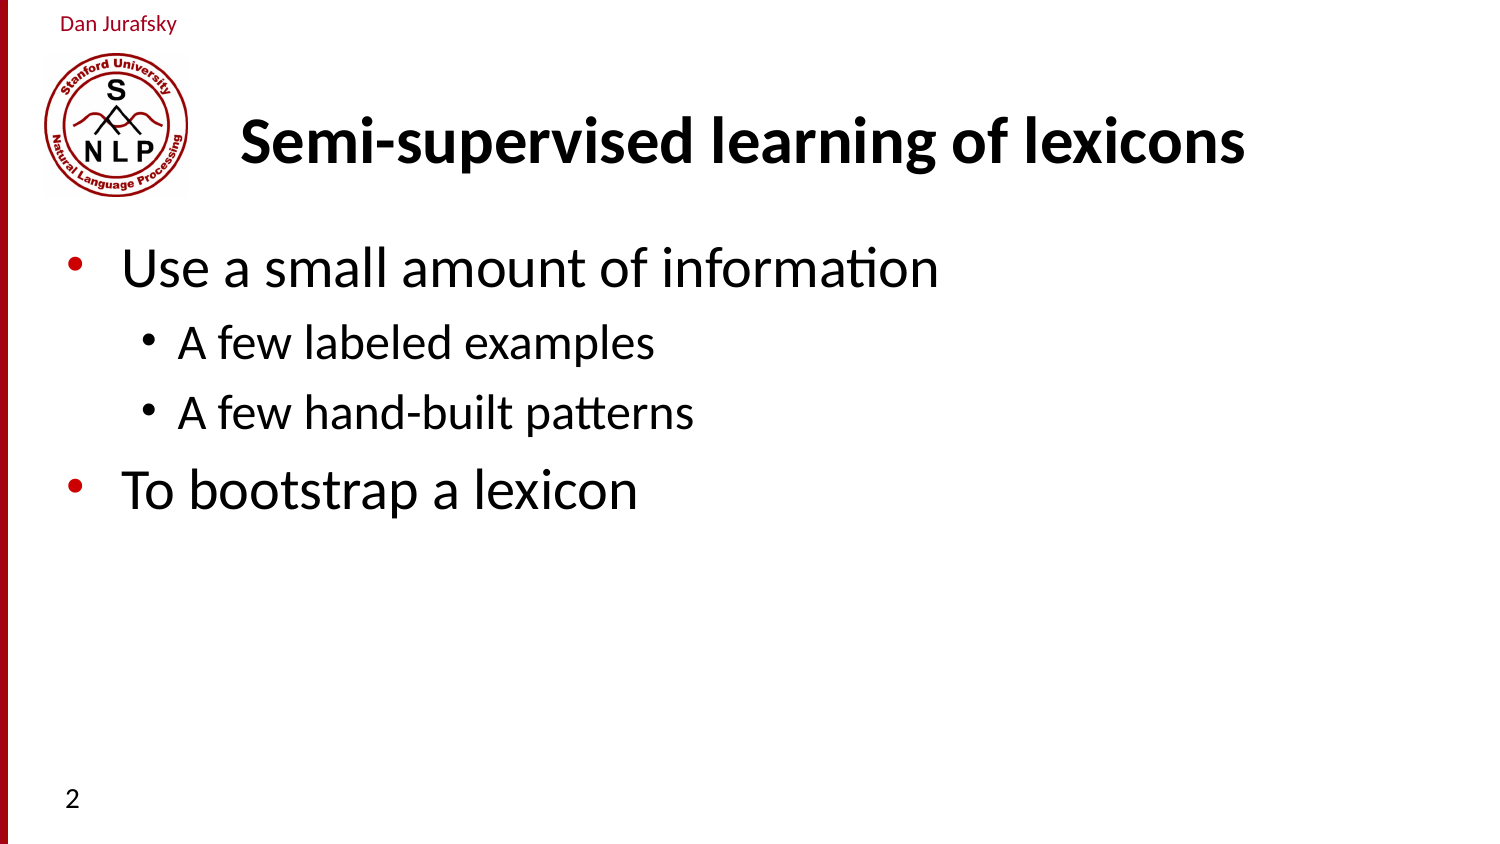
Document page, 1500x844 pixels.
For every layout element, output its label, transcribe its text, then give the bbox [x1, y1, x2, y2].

picture [44, 53, 188, 197]
list Use a small amount of information A few labeled examples A few hand-built patterns To bootstrap a lexicon [50, 221, 1450, 769]
slide_number 2 [49, 771, 376, 829]
title Semi-supervised learning of lexicons [225, 62, 1450, 185]
